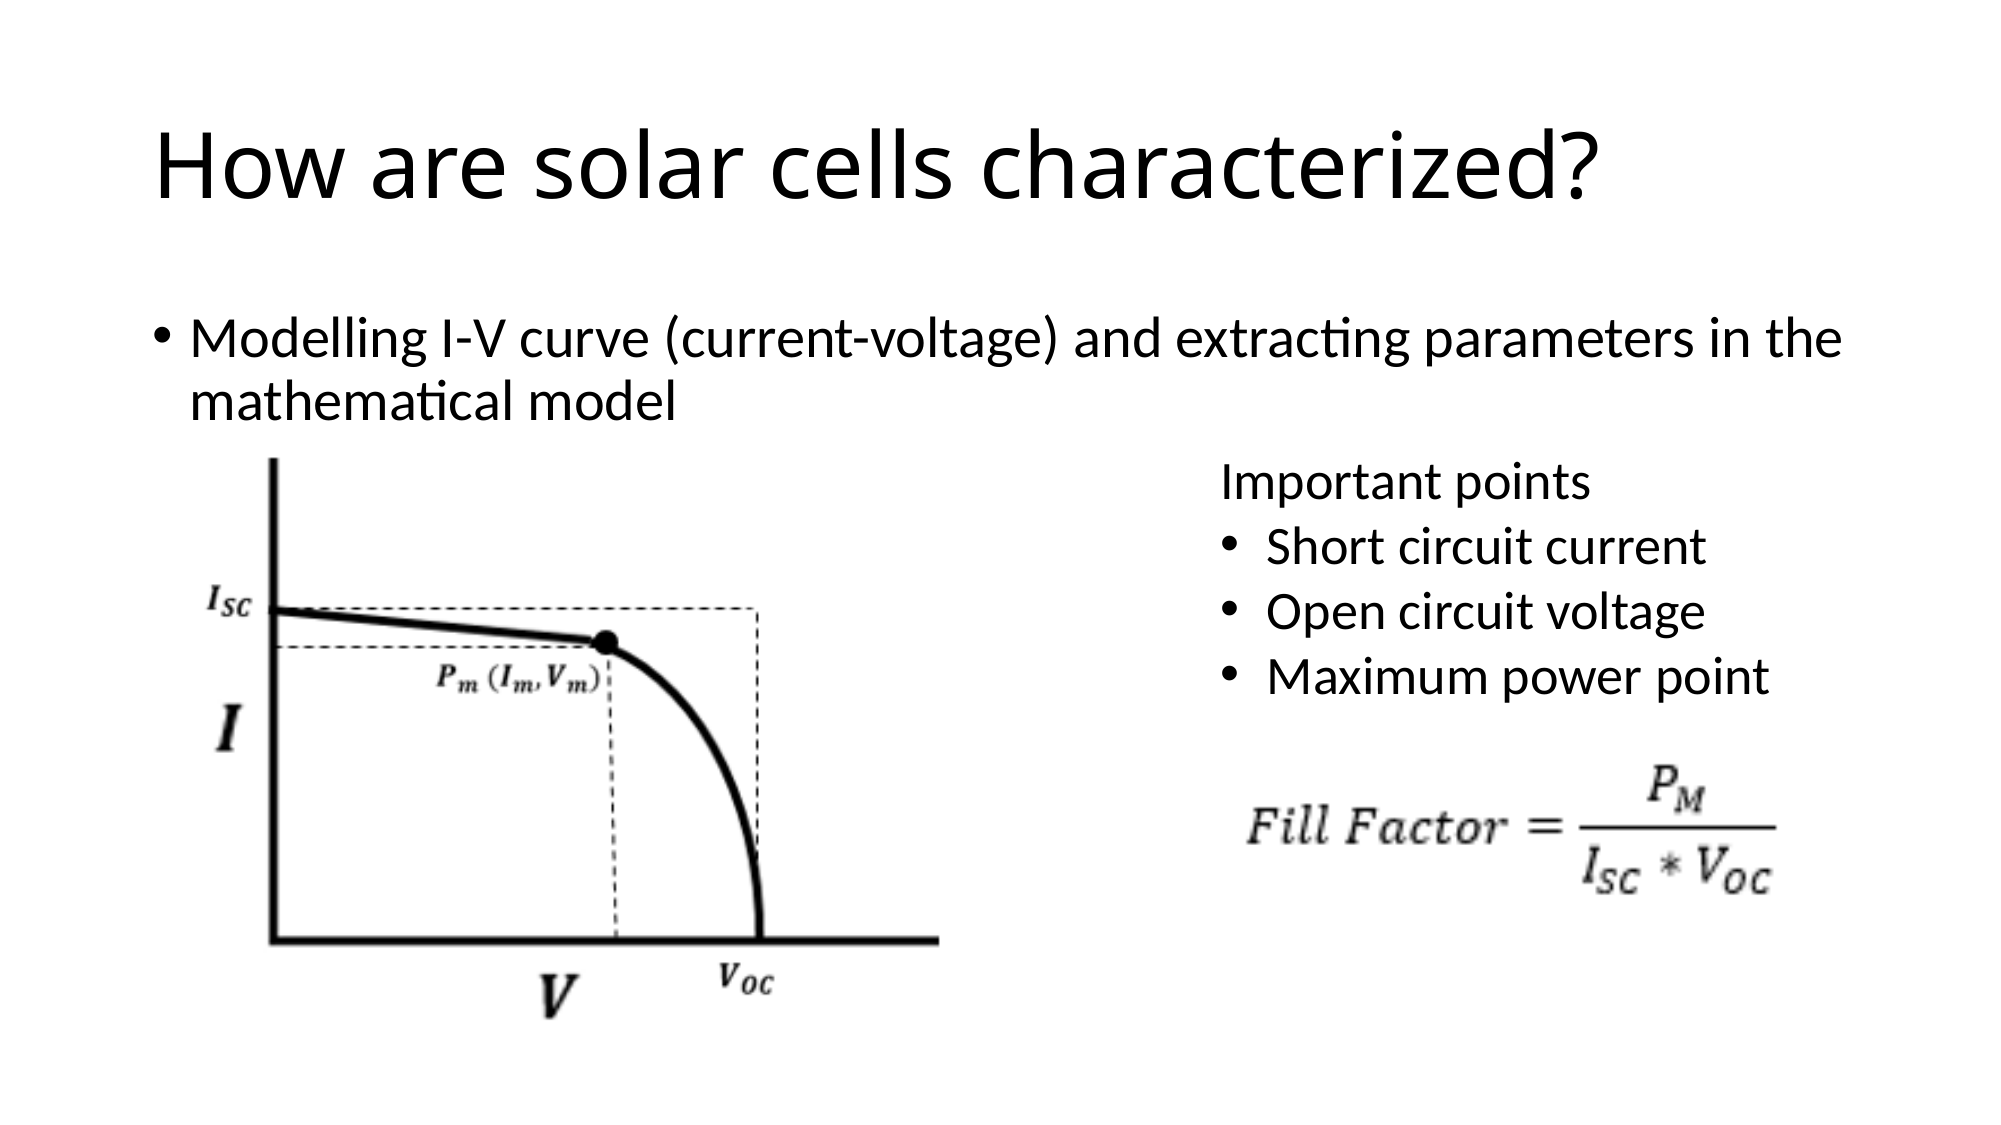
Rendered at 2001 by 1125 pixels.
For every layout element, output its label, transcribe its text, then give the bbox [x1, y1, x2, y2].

picture [183, 445, 951, 1036]
picture [1187, 727, 1913, 963]
list Modelling I-V curve (current-voltage) and extracting parameters in the mathematical model [137, 299, 1863, 1014]
title How are solar cells characterized? [137, 59, 1863, 278]
